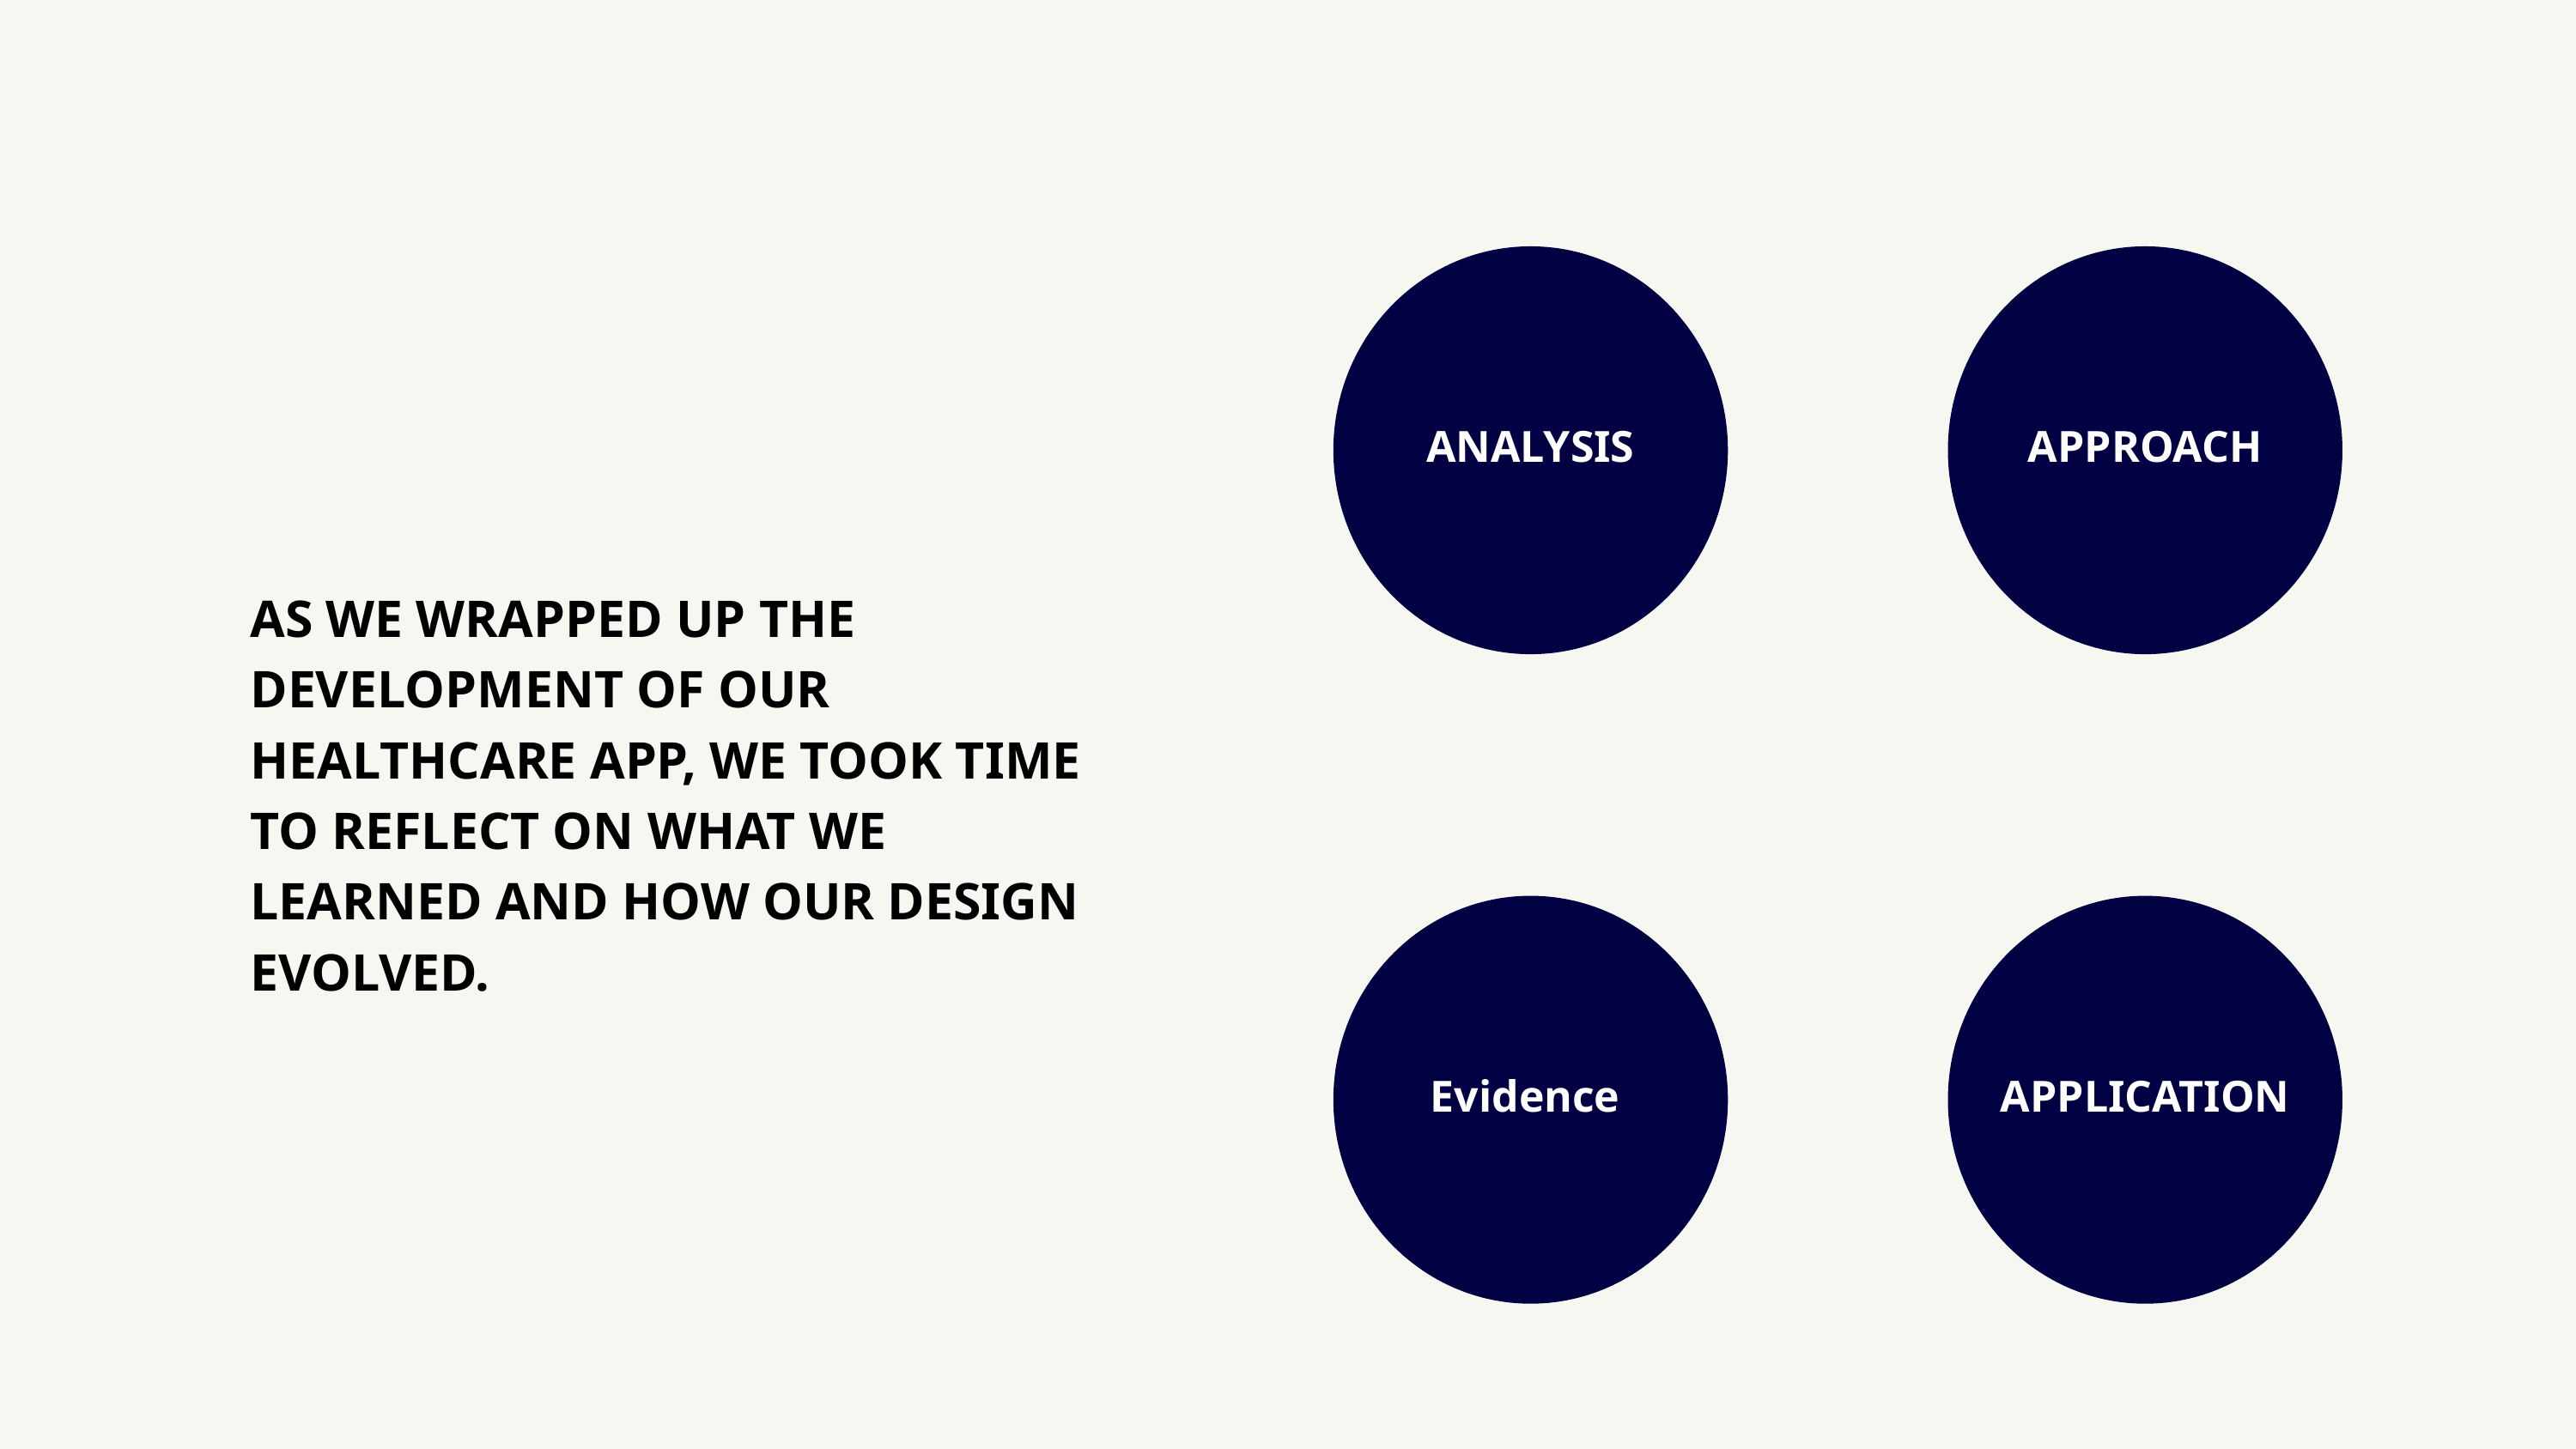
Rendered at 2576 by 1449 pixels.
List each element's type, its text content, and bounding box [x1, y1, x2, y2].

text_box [1333, 895, 1728, 1304]
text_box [1947, 246, 2343, 655]
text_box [1947, 895, 2343, 1304]
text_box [1333, 246, 1728, 655]
text_box AS WE WRAPPED UP THE DEVELOPMENT OF OUR HEALTHCARE APP, WE TOOK TIME TO REFLECT ON WHAT WE LEARNED AND HOW OUR DESIGN EVOLVED. [250, 576, 1091, 1001]
